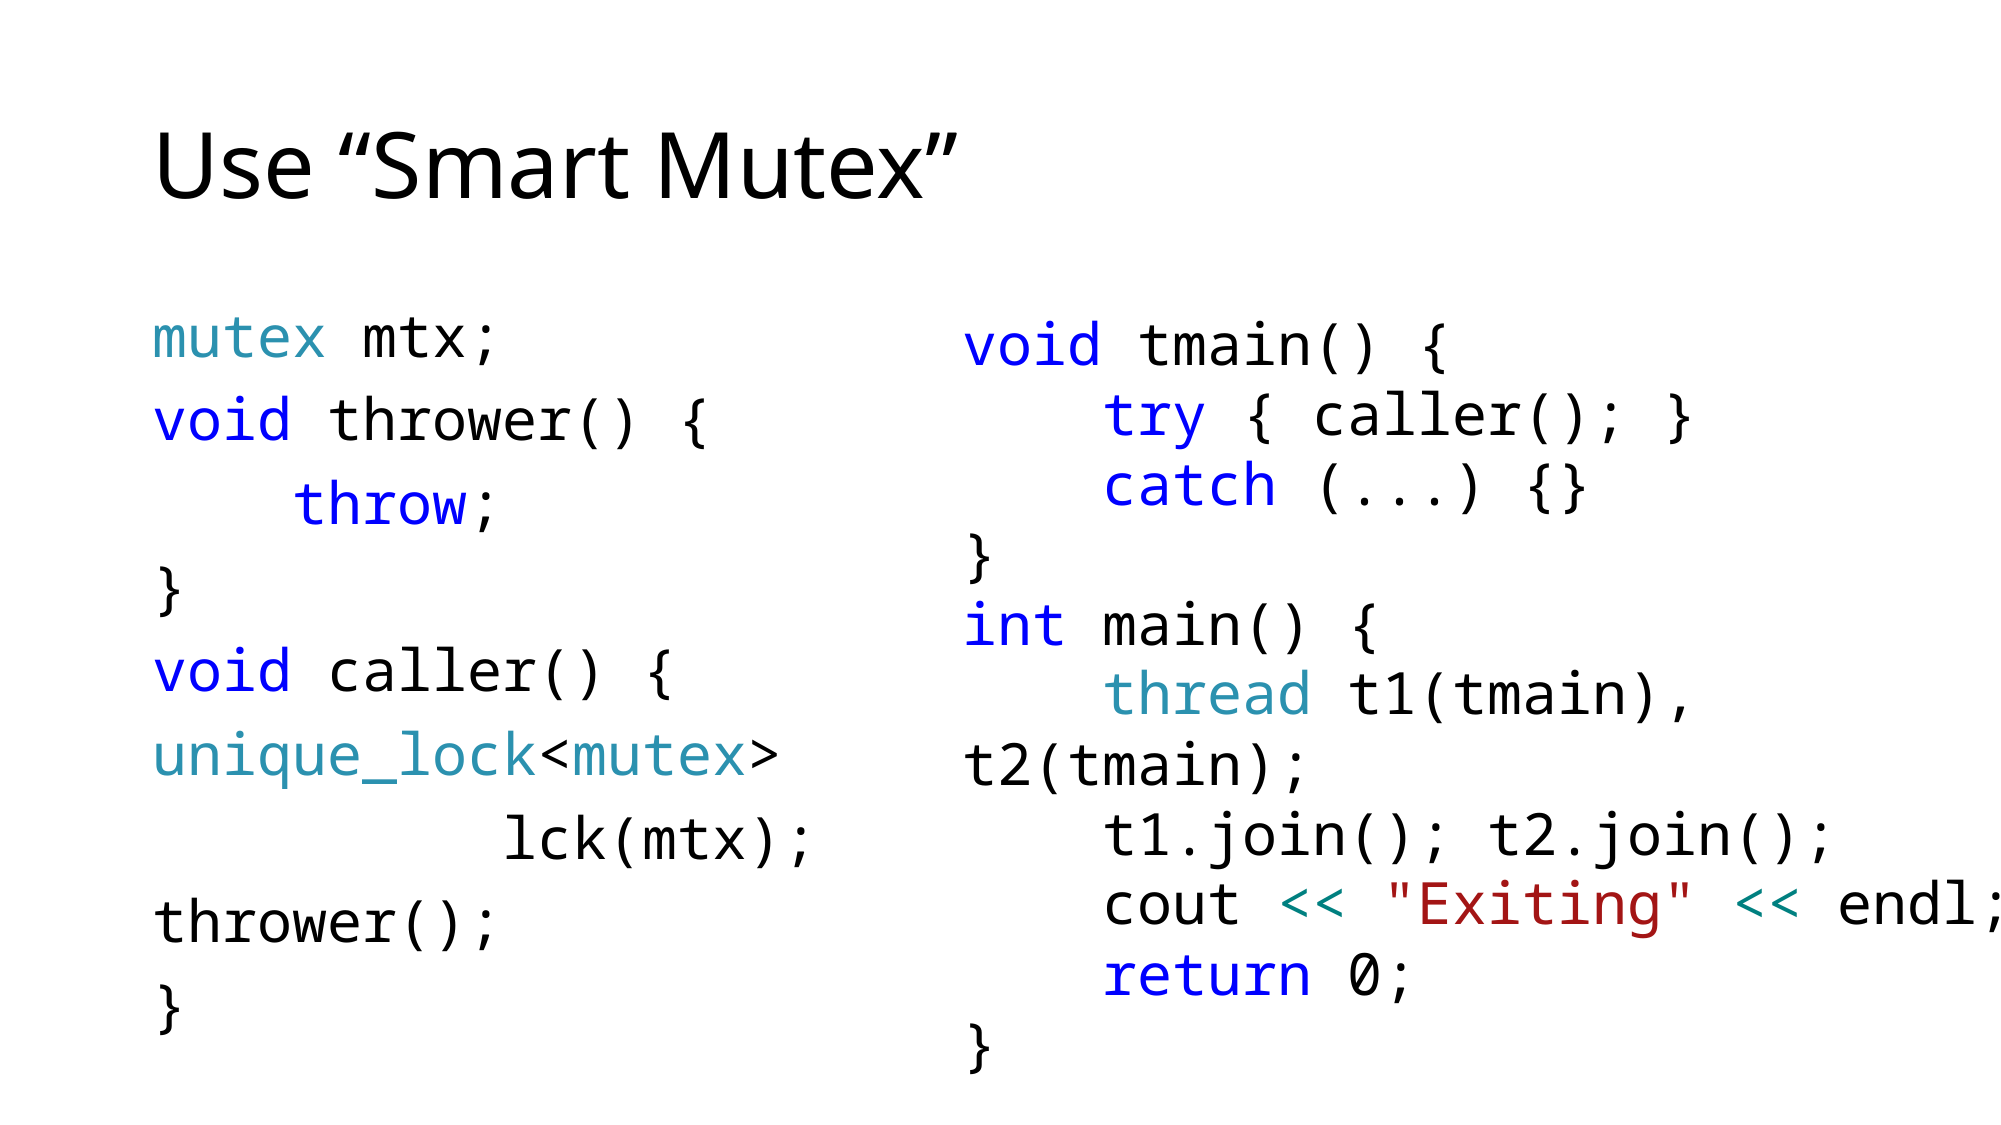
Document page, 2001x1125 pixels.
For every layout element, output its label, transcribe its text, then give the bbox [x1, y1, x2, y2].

list mutex mtx; void thrower() { throw; } void caller() { unique_lock<mutex> lck(mtx); thrower(); } [137, 299, 1863, 1099]
title Use “Smart Mutex” [137, 59, 1863, 278]
text_box void tmain() { try { caller(); } catch (...) {} } int main() { thread t1(tmain), t2(tmain); t1.join(); t2.join(); cout << "Exiting" << endl; return 0; } [948, 299, 2000, 1084]
